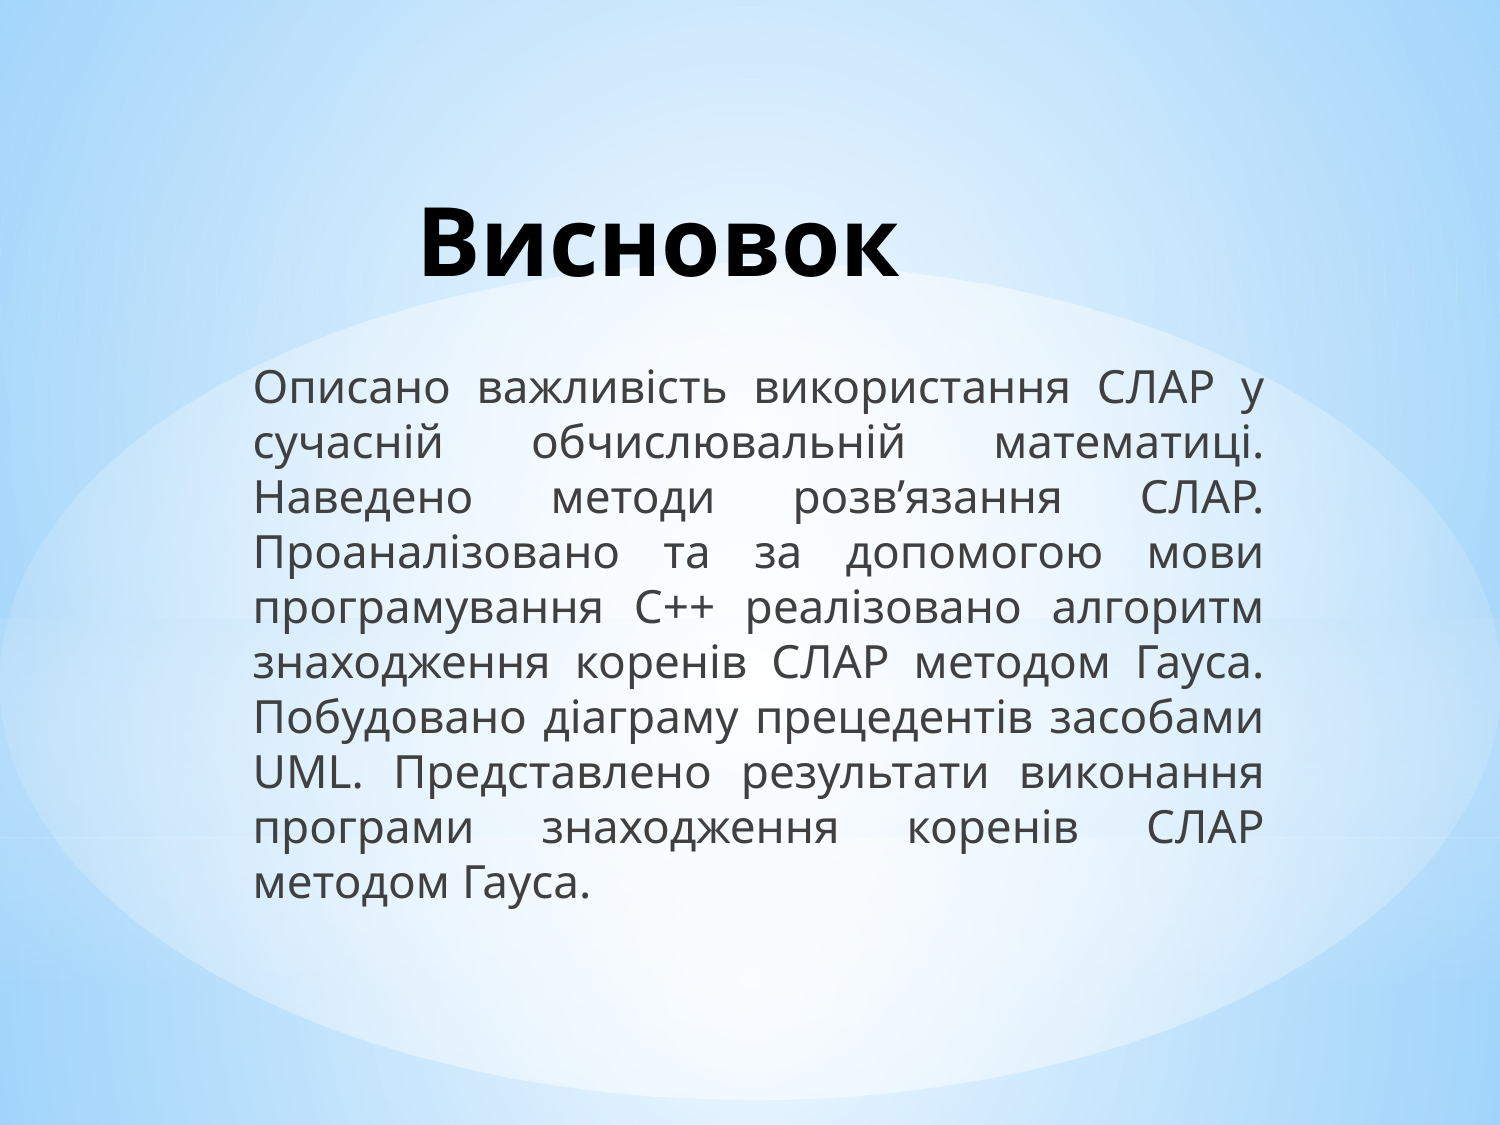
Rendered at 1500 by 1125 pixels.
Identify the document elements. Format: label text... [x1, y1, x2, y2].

title Висновок [123, 172, 1193, 361]
list Описано важливість використання СЛАР у сучасній обчислювальній математиці. Наведено методи розв’язання СЛАР. Проаналізовано та за допомогою мови програмування C++ реалізовано алгоритм знаходження коренів СЛАР методом Гауса. Побудовано діаграму прецедентів засобами UML. Представлено результати виконання програми знаходження коренів СЛАР методом Гауса. [230, 349, 1281, 920]
